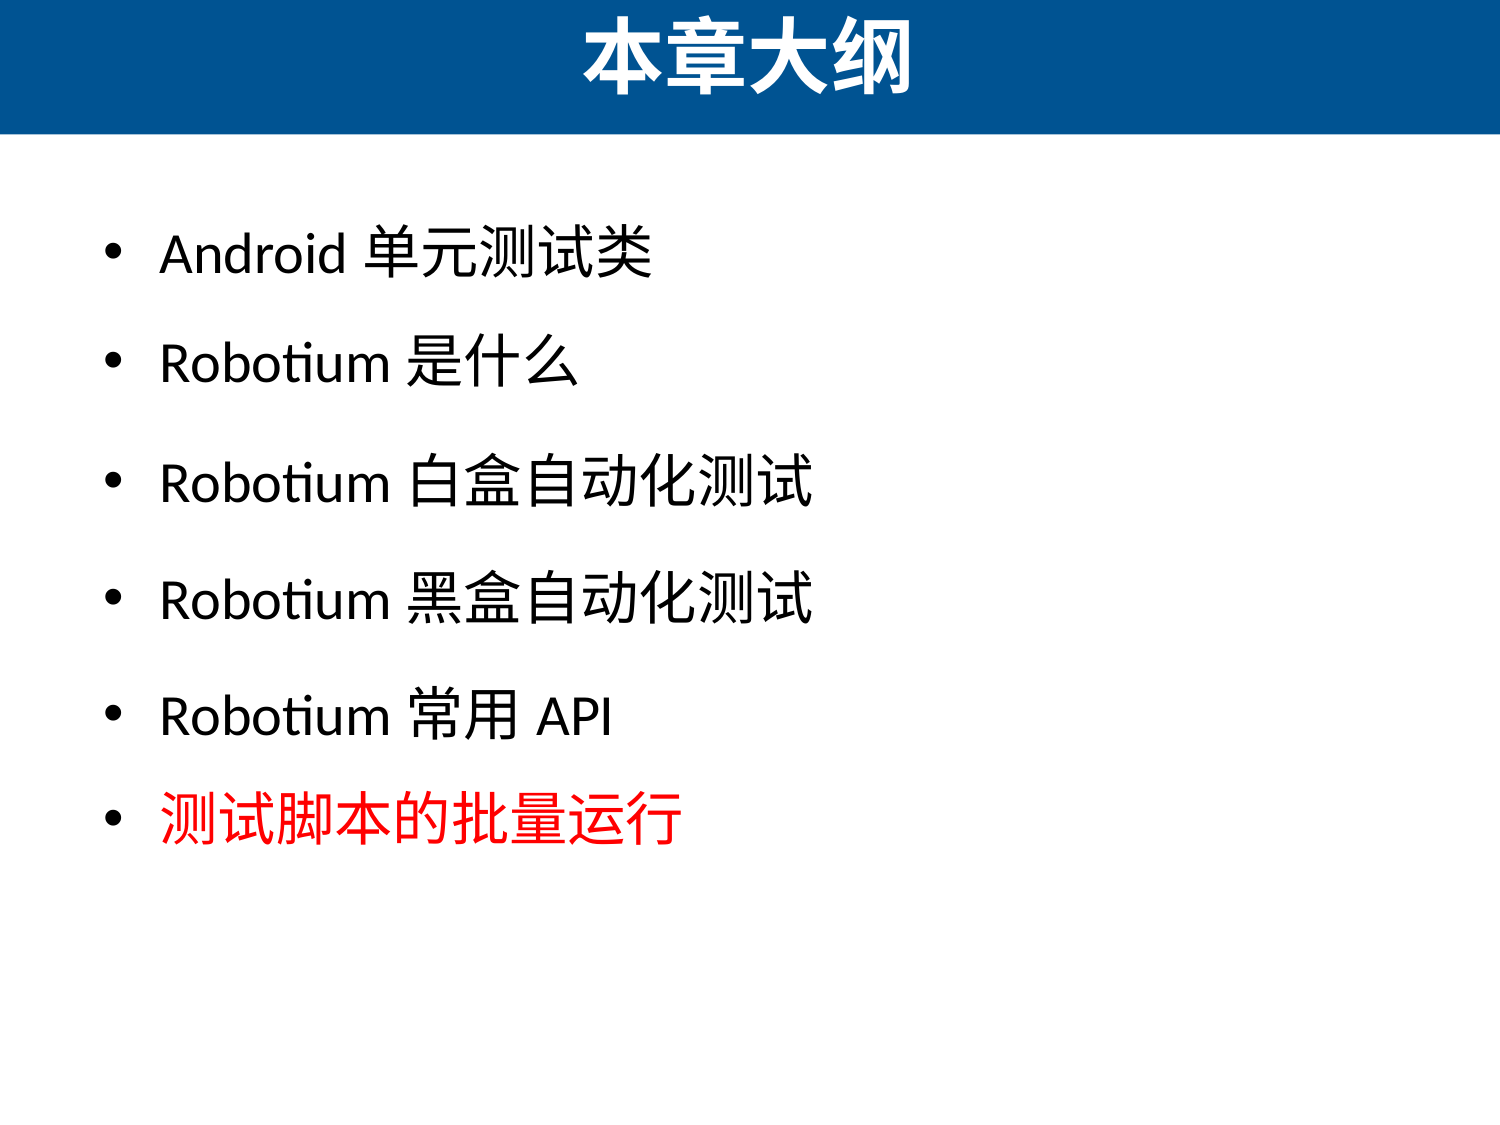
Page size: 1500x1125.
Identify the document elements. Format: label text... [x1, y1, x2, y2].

list Android单元测试类 Robotium是什么 Robotium白盒自动化测试 Robotium黑盒自动化测试 Robotium常用API 测试脚本的批量运行 [88, 172, 1439, 916]
title 本章大纲 [0, 0, 1500, 135]
